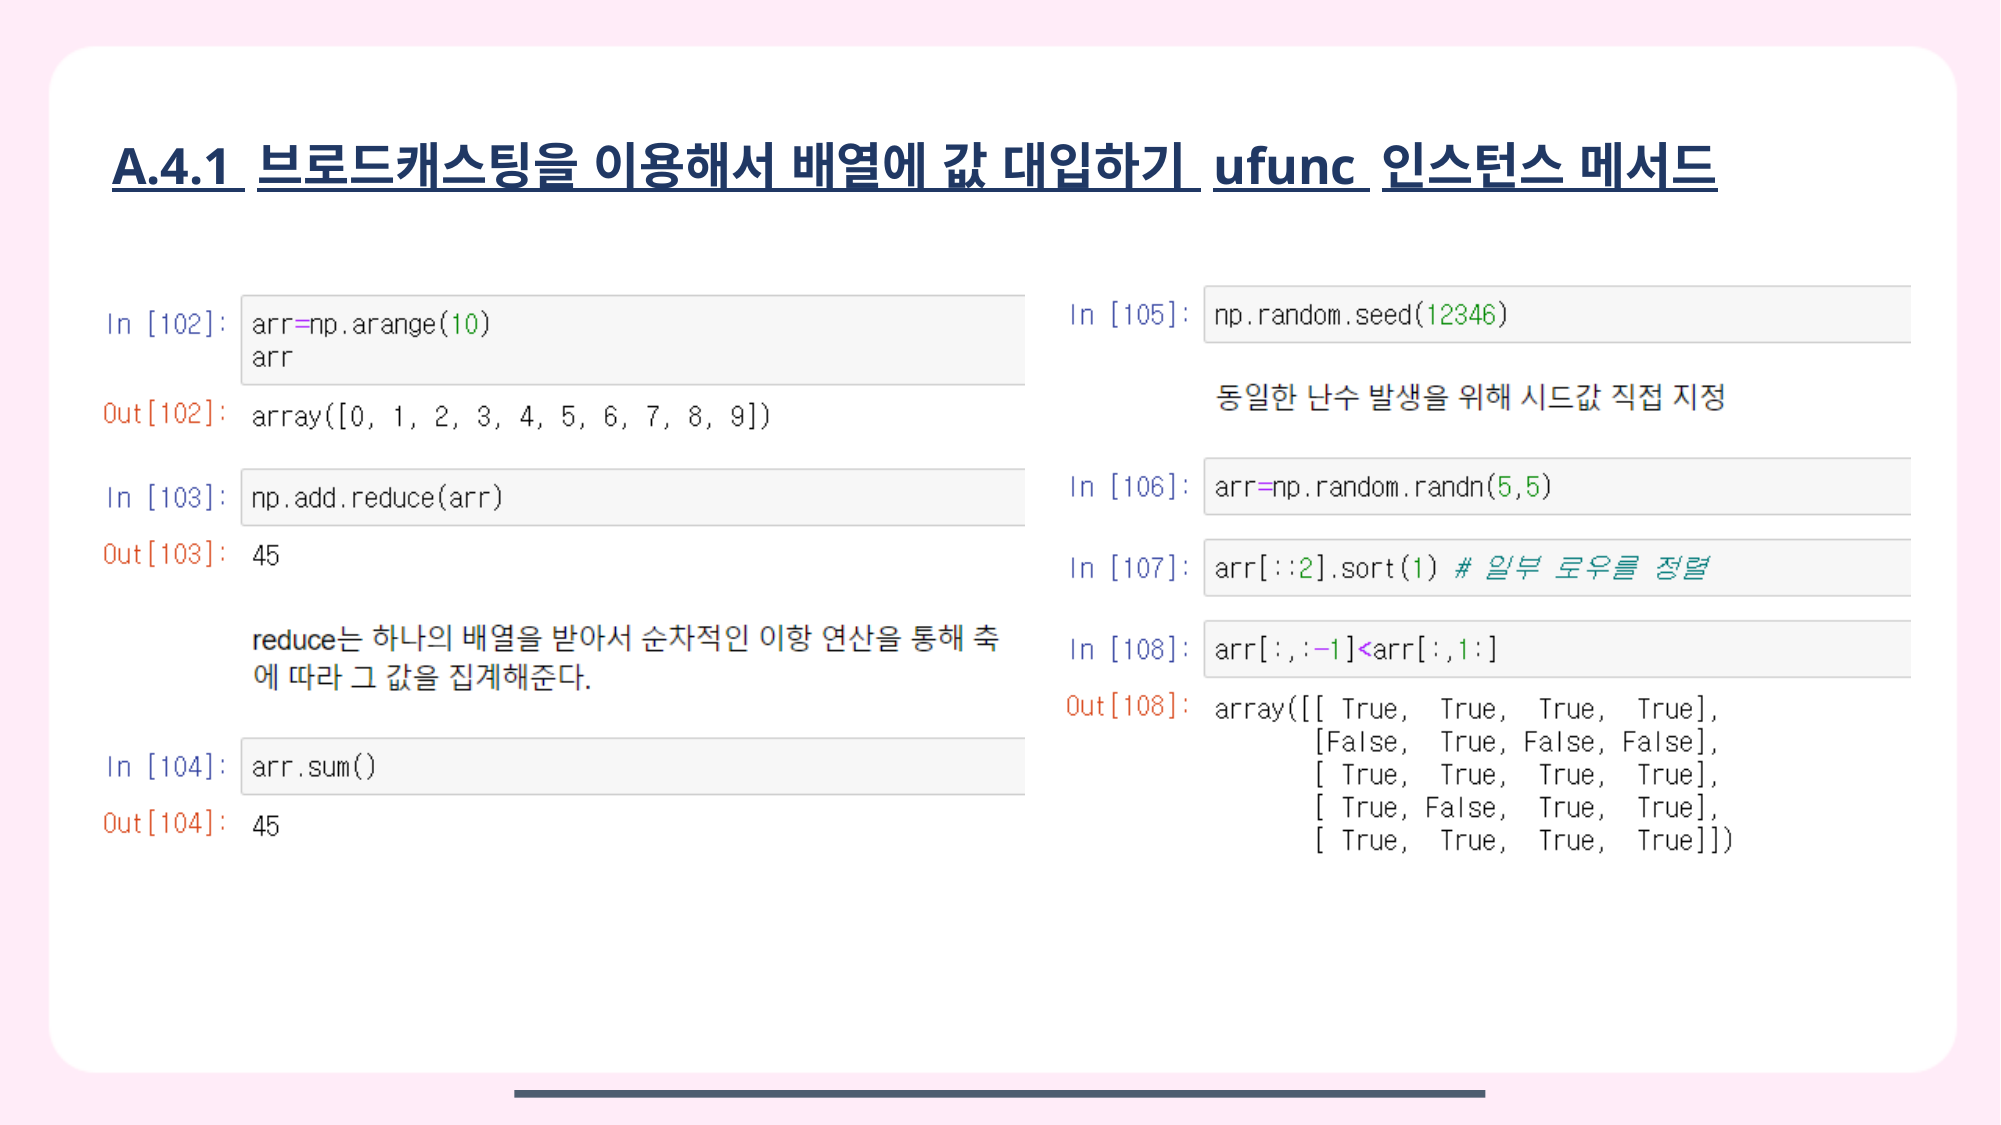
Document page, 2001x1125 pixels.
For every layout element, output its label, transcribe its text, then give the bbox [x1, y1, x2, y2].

picture [0, 0, 2001, 1125]
text_box [513, 1089, 1487, 1099]
text_box A.4.1 브로드캐스팅을 이용해서 배열에 값 대입하기 ufunc 인스턴스 메서드 [97, 96, 1832, 202]
